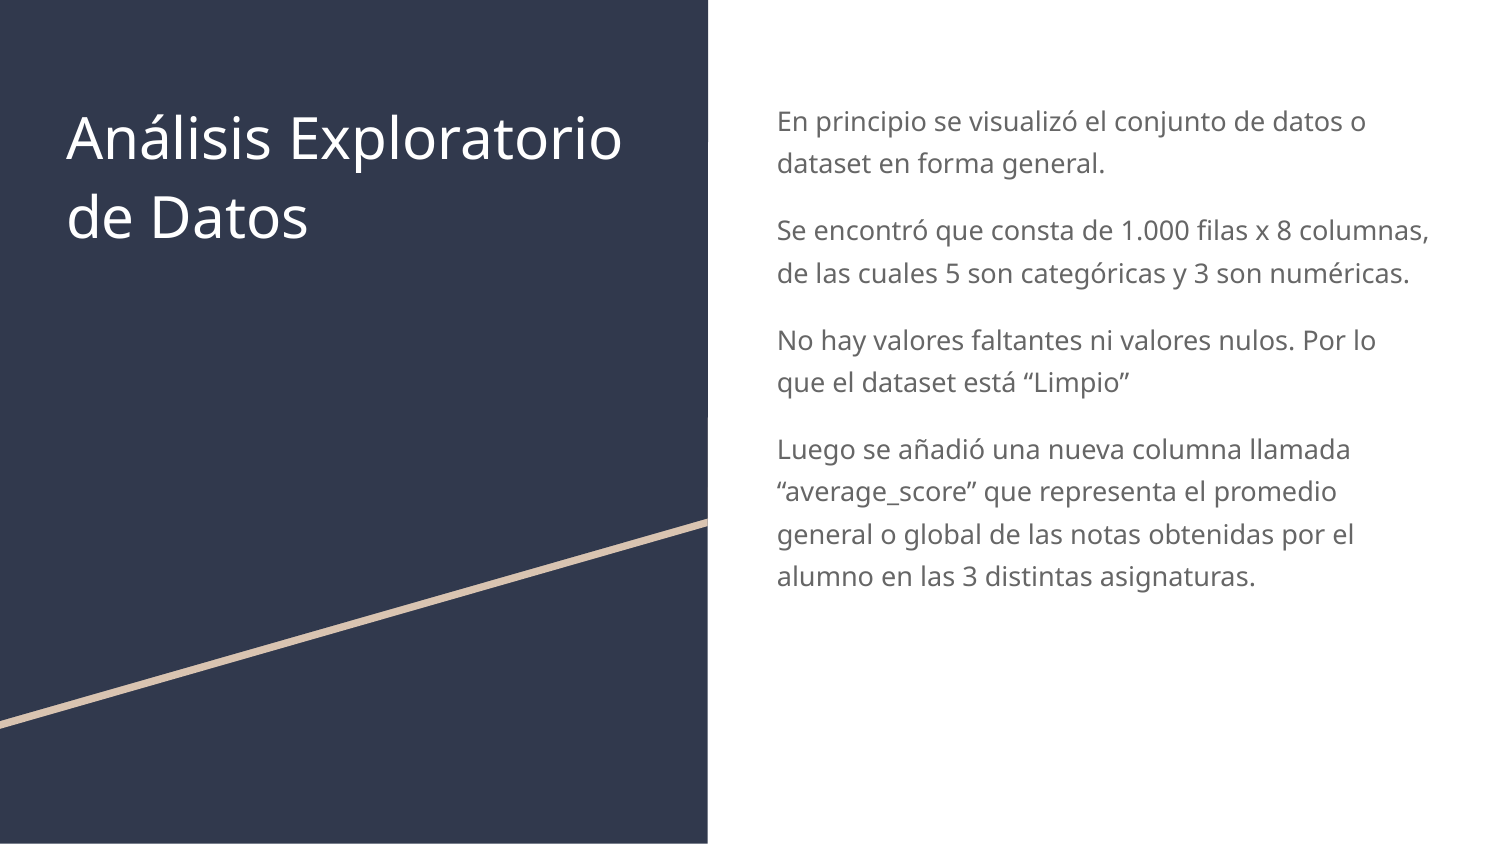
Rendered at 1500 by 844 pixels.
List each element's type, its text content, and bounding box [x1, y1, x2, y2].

list En principio se visualizó el conjunto de datos o dataset en forma general. Se encontró que consta de 1.000 filas x 8 columnas, de las cuales 5 son categóricas y 3 son numéricas. No hay valores faltantes ni valores nulos. Por lo que el dataset está “Limpio” Luego se añadió una nueva columna llamada “average_score” que representa el promedio general o global de las notas obtenidas por el alumno en las 3 distintas asignaturas. [761, 82, 1446, 755]
title Análisis Exploratorio de Datos [51, 82, 660, 494]
